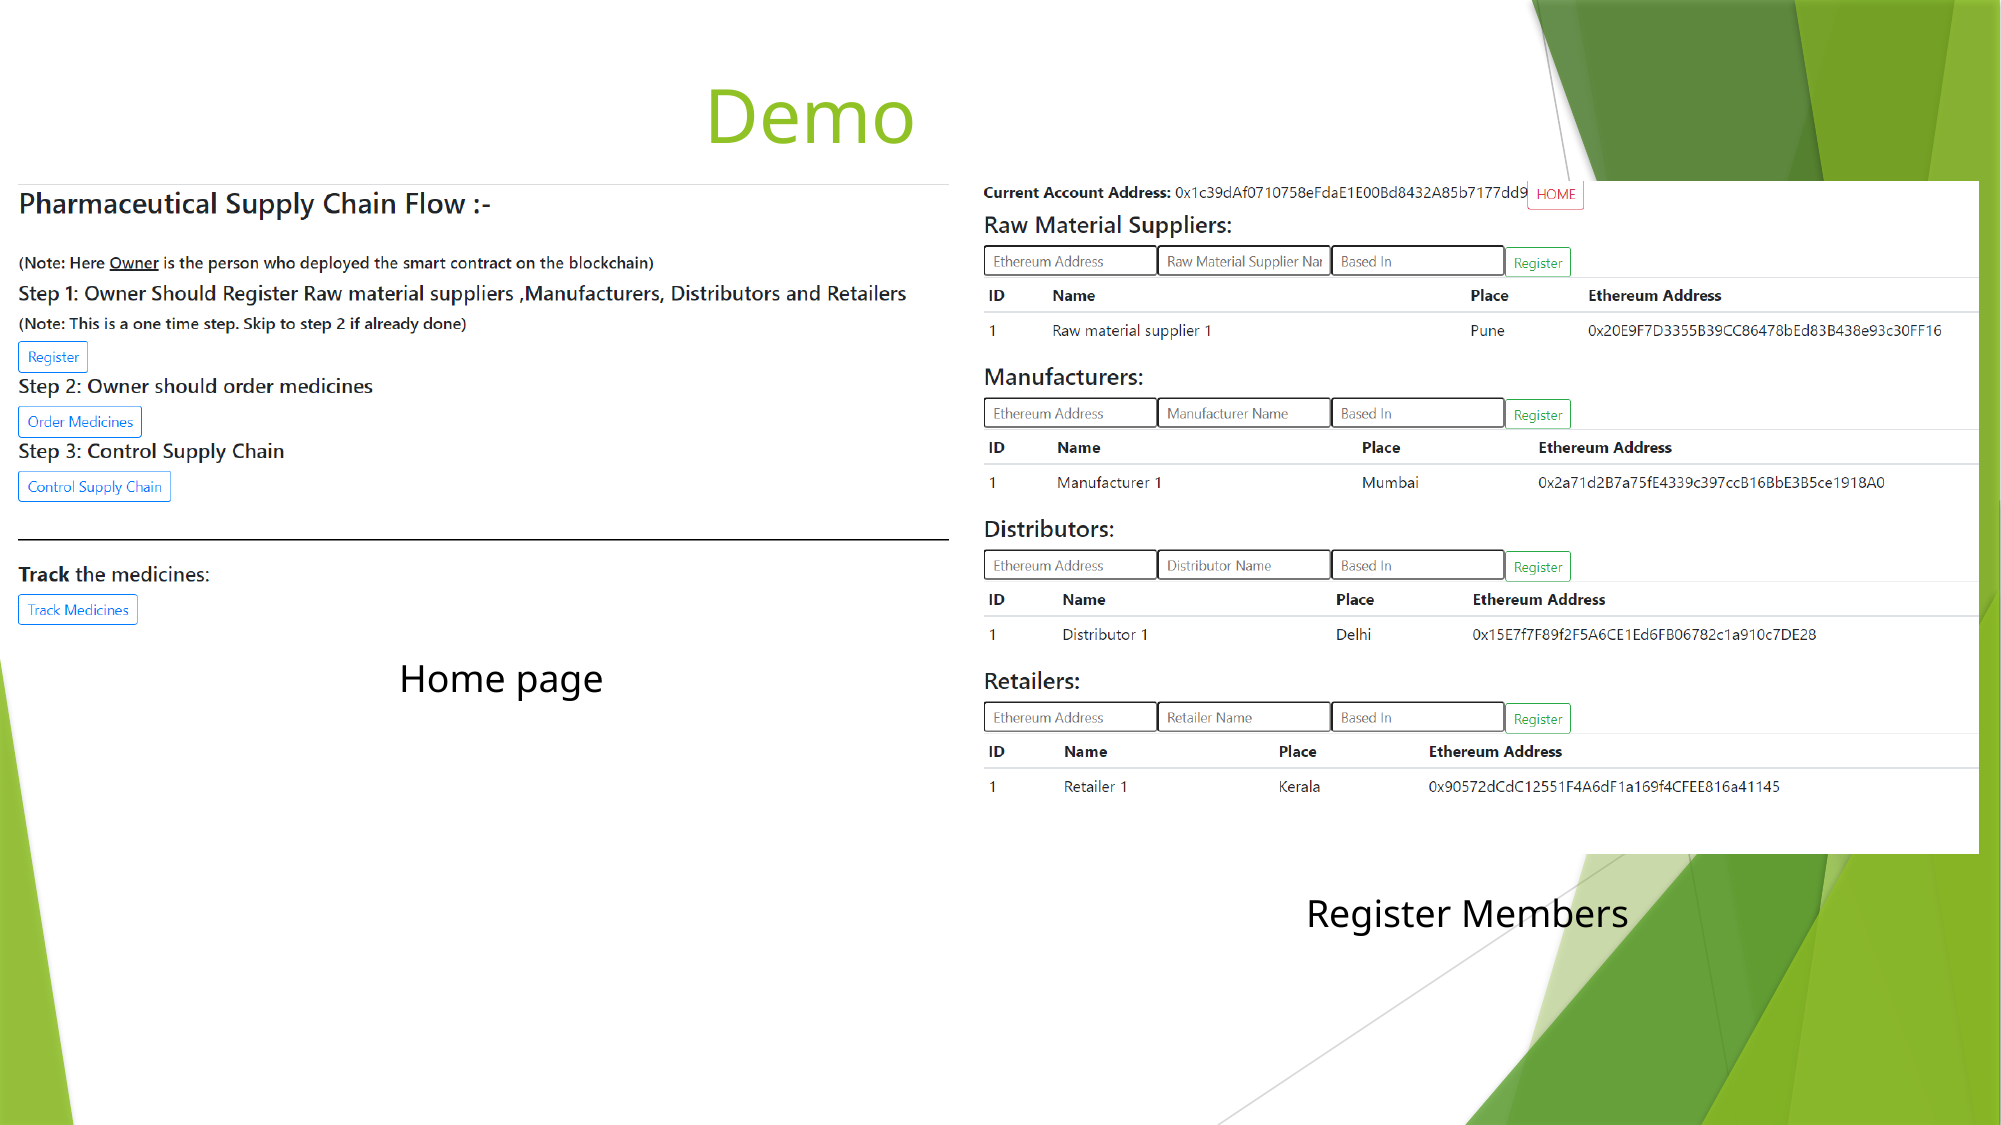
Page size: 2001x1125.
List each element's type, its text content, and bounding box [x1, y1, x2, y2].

text_box Register Members [1291, 882, 1742, 943]
picture [18, 180, 950, 652]
text_box Home page [384, 660, 877, 708]
picture [983, 180, 1979, 854]
title Demo [106, 61, 1517, 204]
